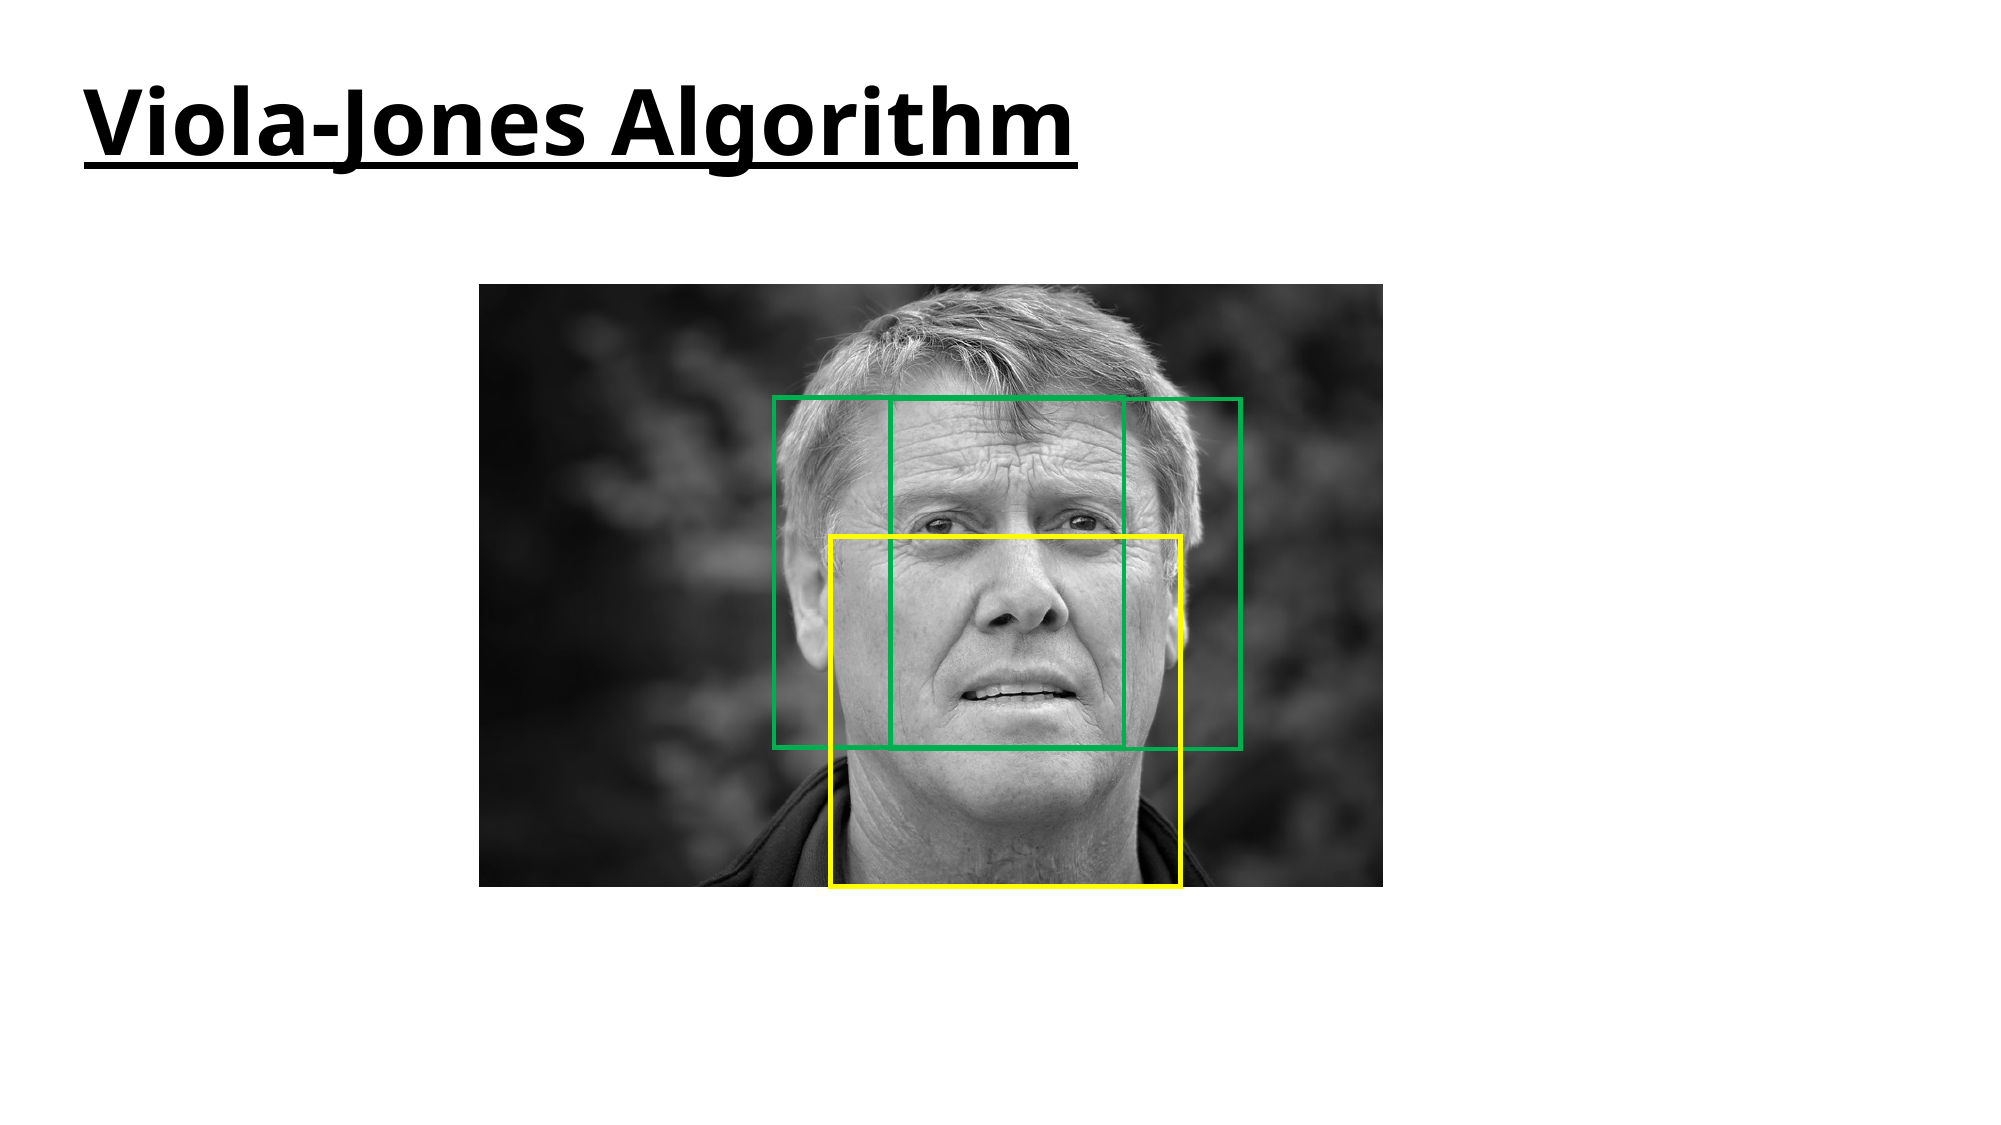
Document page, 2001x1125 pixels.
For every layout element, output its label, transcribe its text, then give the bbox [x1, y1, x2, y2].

picture [479, 284, 1383, 887]
title Viola-Jones Algorithm [68, 16, 1794, 235]
